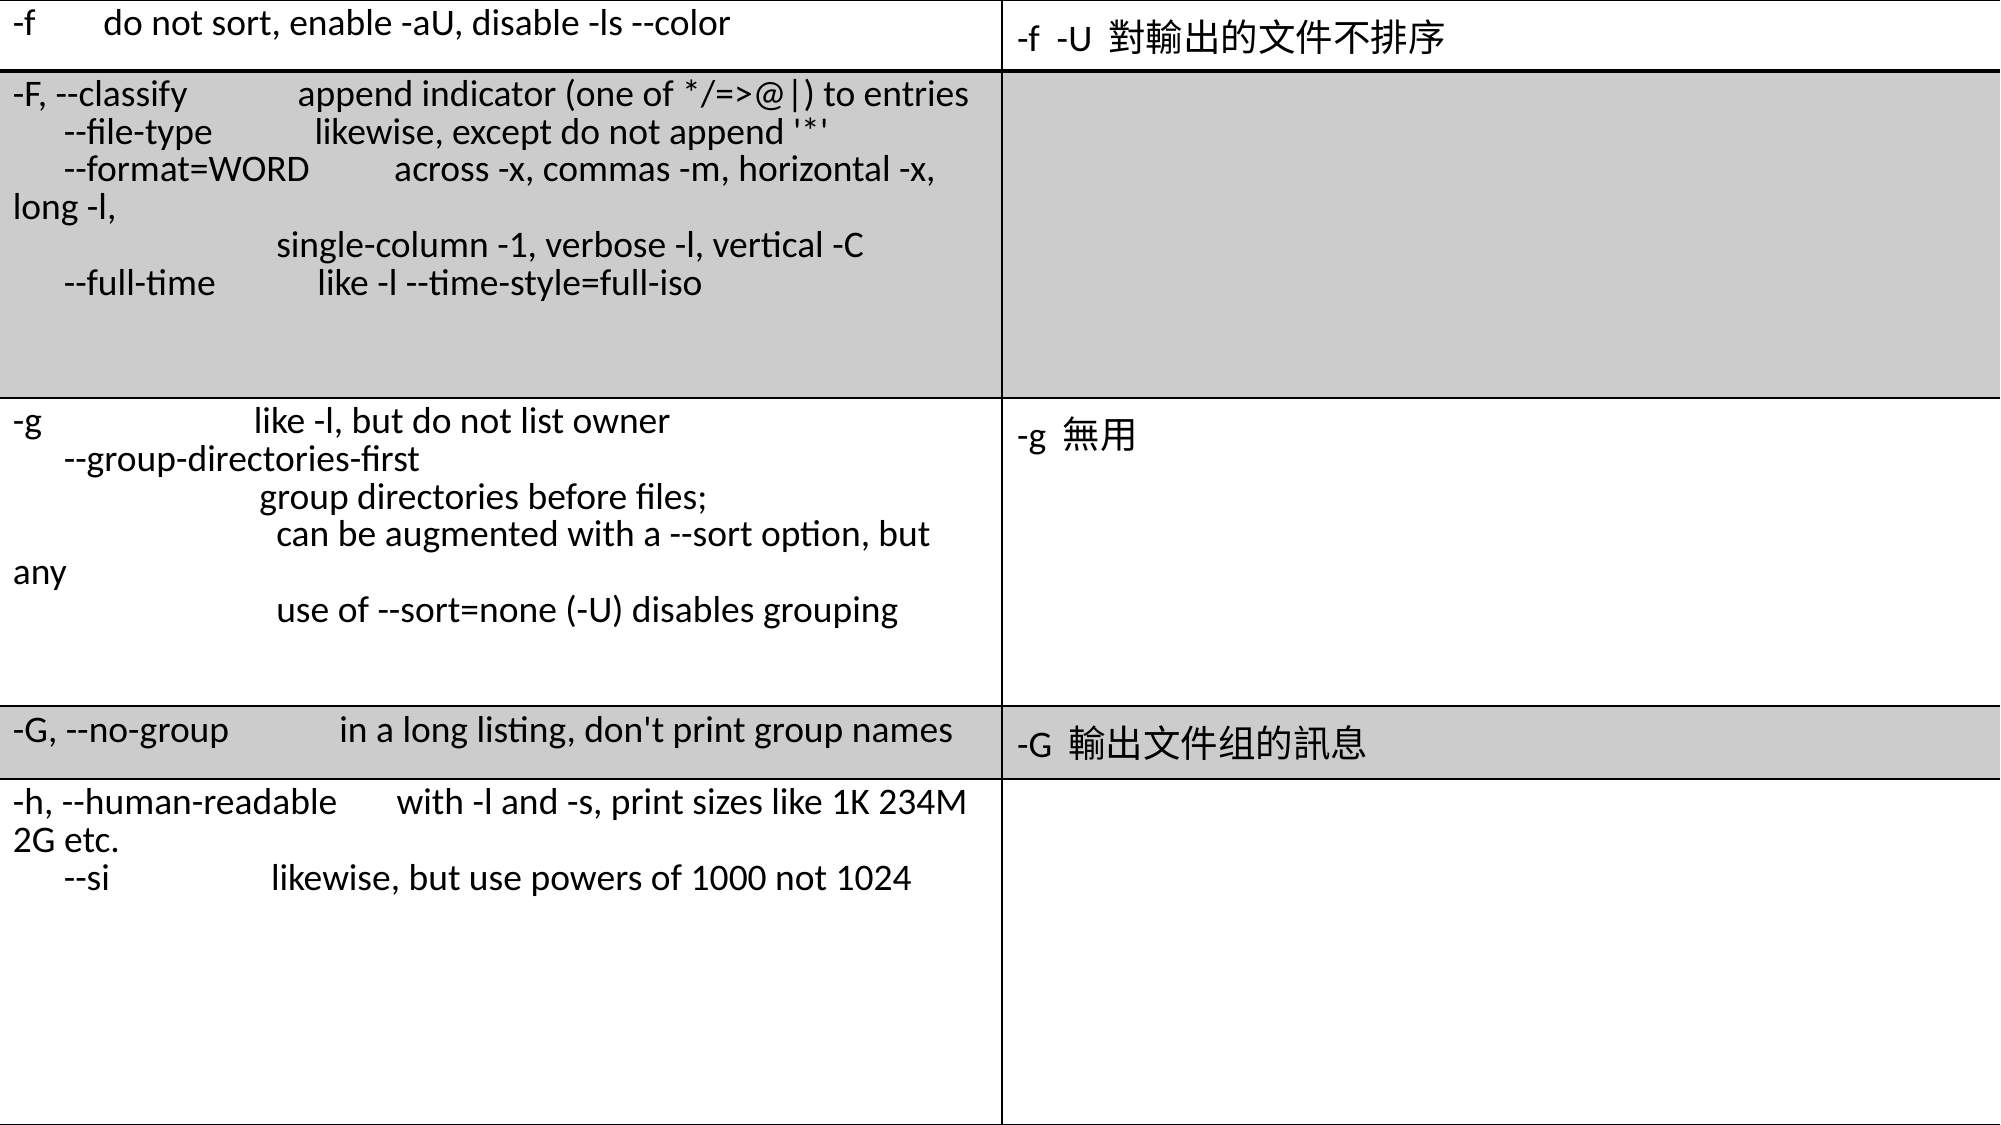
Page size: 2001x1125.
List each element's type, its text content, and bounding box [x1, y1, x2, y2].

table_cell [1003, 780, 2000, 1124]
table_cell -g 無用 [1003, 399, 2000, 705]
table_cell [1003, 73, 2000, 397]
table_cell -G 輸出文件组的訊息 [1003, 707, 2000, 778]
table_cell -G, --no-group in a long listing, don't print group names [0, 707, 1001, 778]
table_header -f -U 對輸出的文件不排序 [1003, 1, 2000, 69]
table_cell -F, --classify append indicator (one of */=>@|) to entries --file-type likewise, except do not append '*' --format=WORD across -x, commas -m, horizontal -x, long -l, single-column -1, verbose -l, vertical -C --full-time like -l --time-style=full-iso [0, 73, 1001, 397]
table_cell -g like -l, but do not list owner --group-directories-first group directories before files; can be augmented with a --sort option, but any use of --sort=none (-U) disables grouping [0, 399, 1001, 705]
table_header -f do not sort, enable -aU, disable -ls --color [0, 1, 1001, 69]
table_cell -h, --human-readable with -l and -s, print sizes like 1K 234M 2G etc. --si likewise, but use powers of 1000 not 1024 [0, 780, 1001, 1124]
